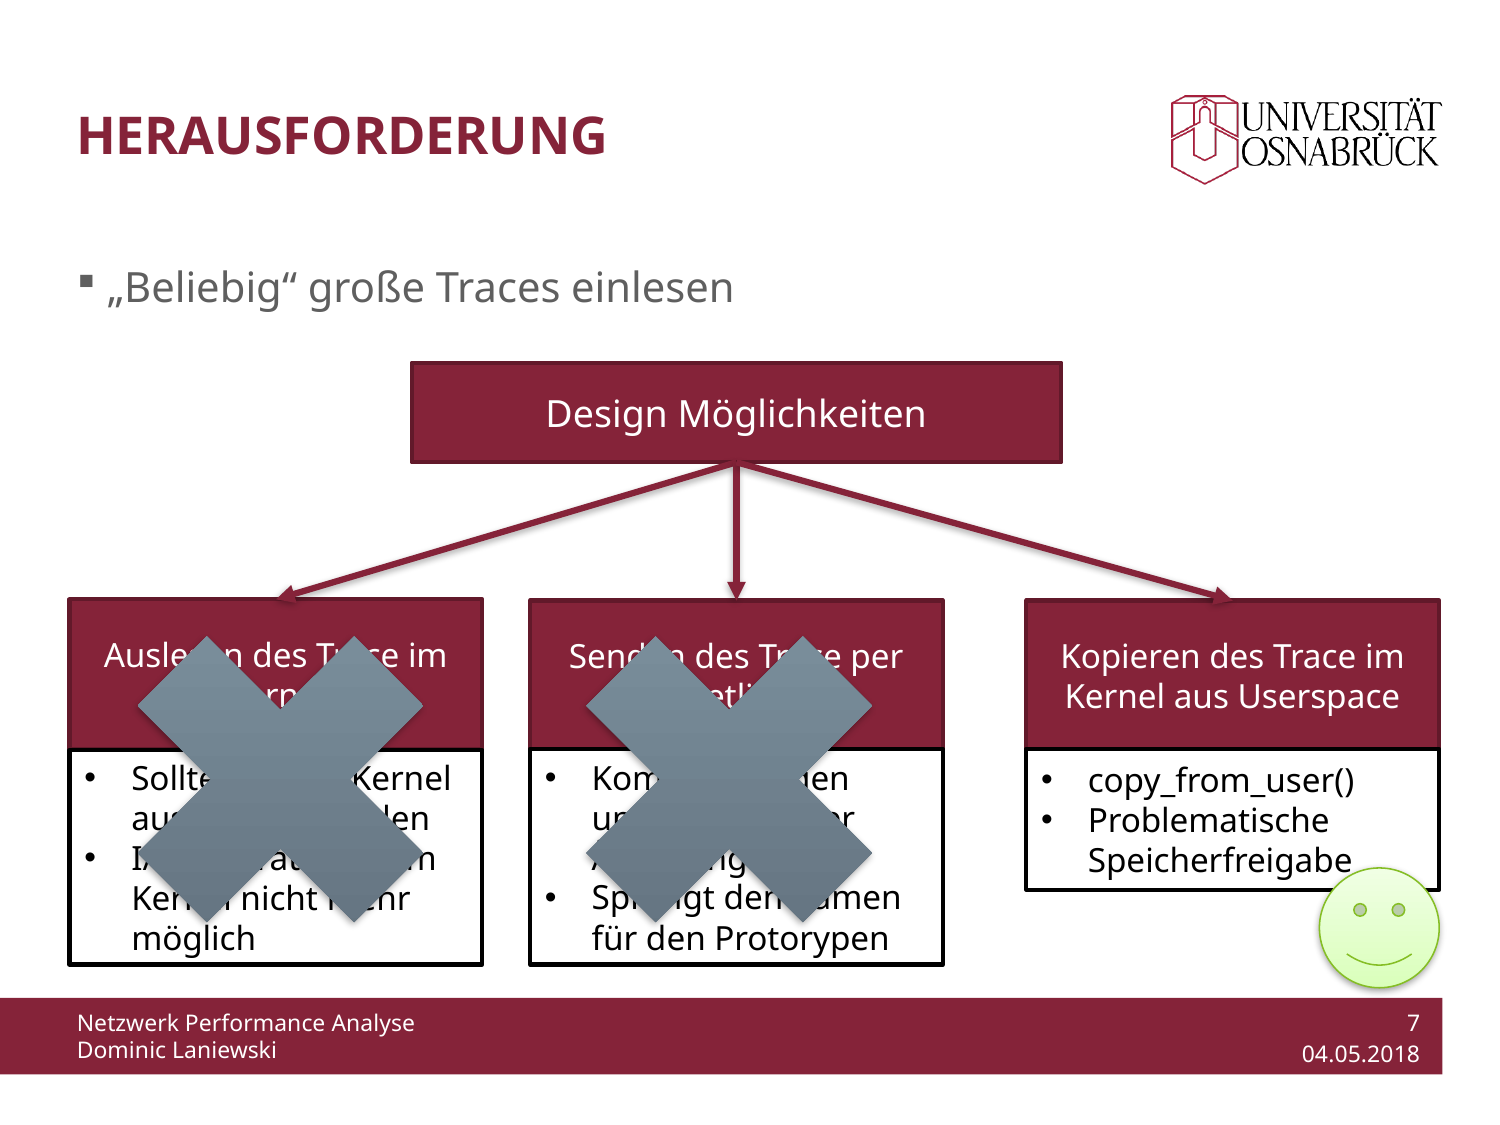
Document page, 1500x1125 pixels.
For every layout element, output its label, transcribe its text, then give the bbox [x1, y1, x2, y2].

text_box Komplex, wegen umfangreicherer Änderungen Sprengt den Ramen für den Protorypen [528, 747, 945, 967]
text_box [586, 636, 873, 923]
list „Beliebig“ große Traces einlesen [62, 253, 1433, 963]
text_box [736, 462, 1234, 601]
text_box Kopieren des Trace im Kernel aus Userspace [1024, 598, 1441, 747]
text_box copy_from_user() Problematische Speicherfreigabe [1024, 747, 1441, 892]
picture [1171, 95, 1443, 185]
text_box Senden des Trace per Netlink [528, 608, 945, 747]
text_box [137, 636, 424, 923]
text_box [275, 462, 733, 600]
text_box Design Möglichkeiten [410, 361, 1063, 460]
text_box Auslesen des Trace im Kernel [67, 597, 484, 748]
text_box Sollten nie im Kernel ausgeführt werden I/O-Operationen im Kernel nicht mehr möglich [67, 748, 484, 967]
title Herausforderung [61, 94, 1128, 173]
text_box [1318, 867, 1440, 989]
